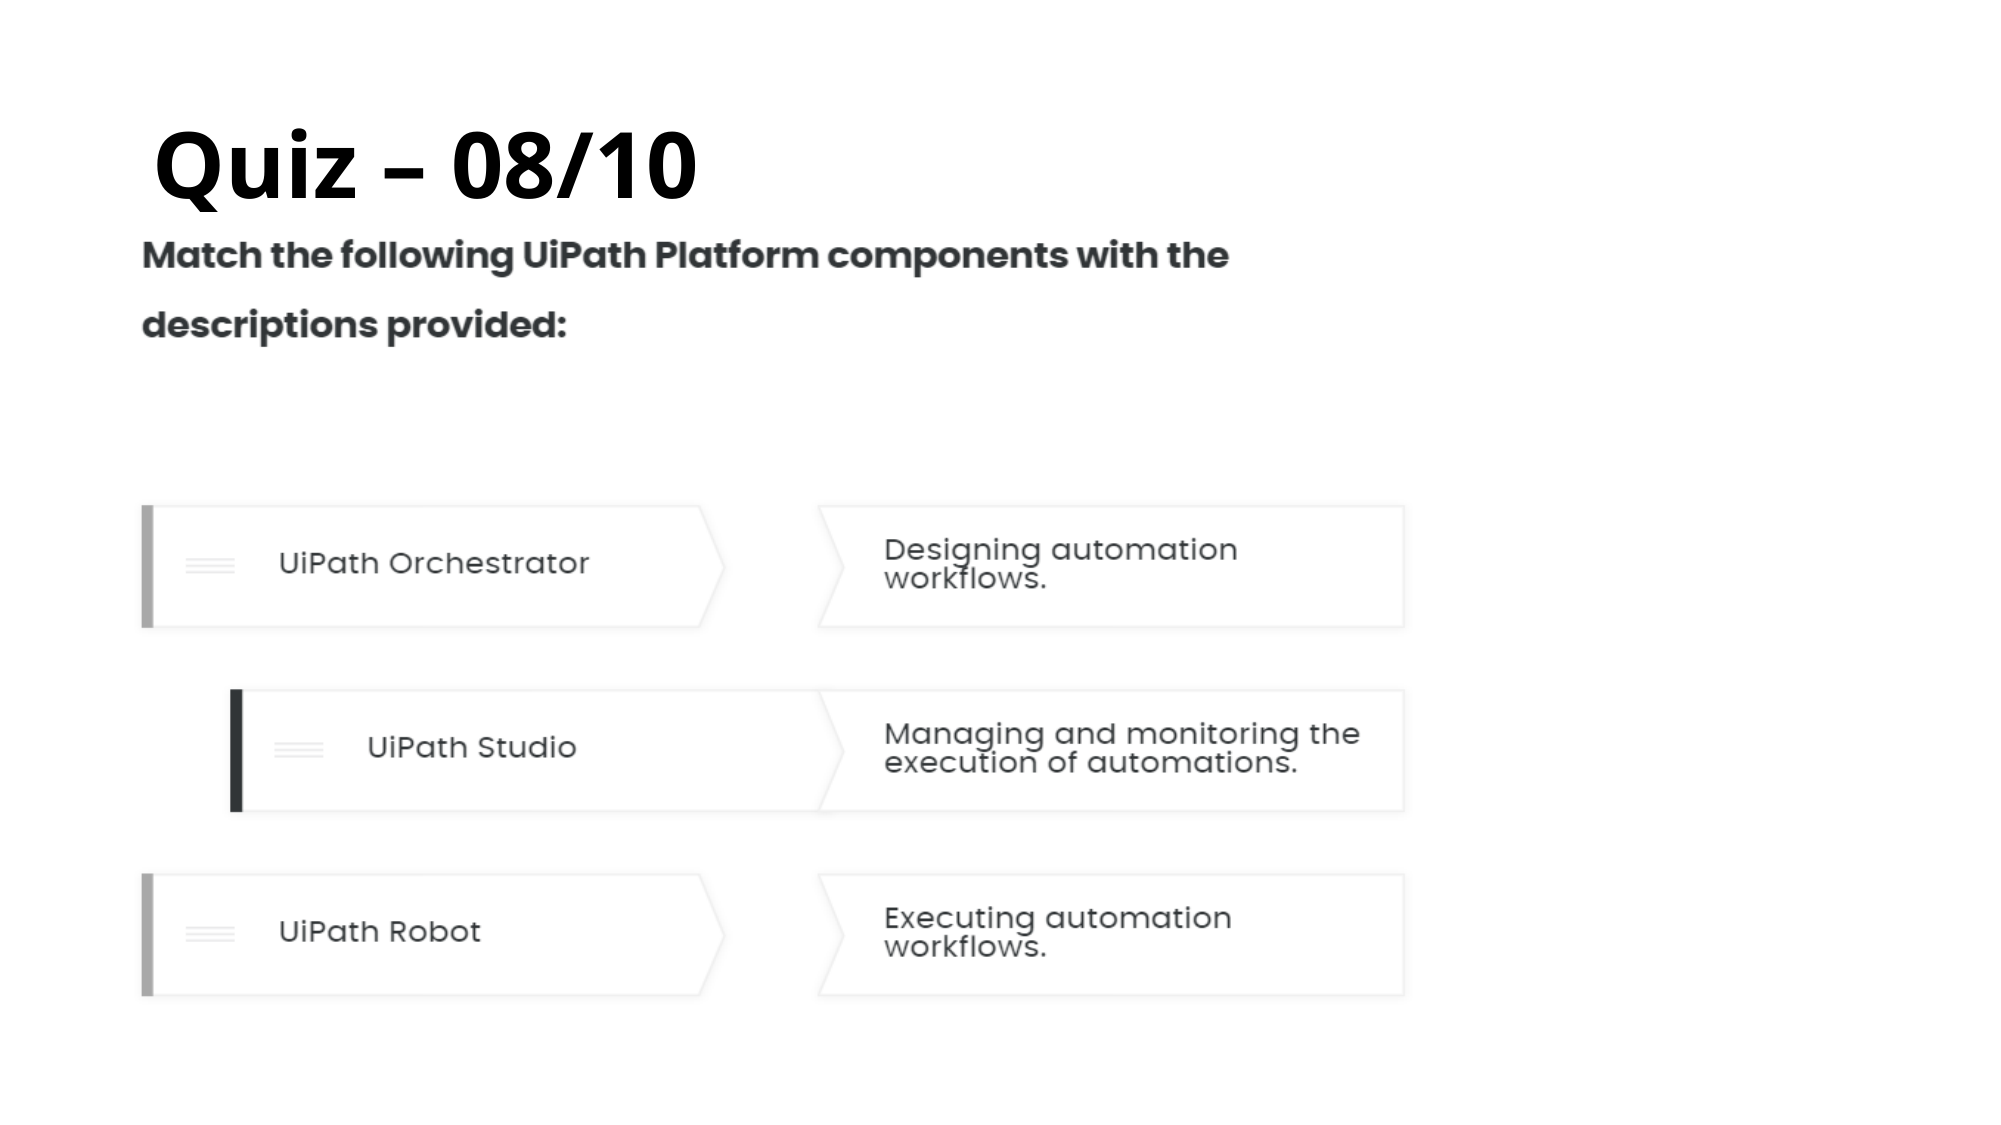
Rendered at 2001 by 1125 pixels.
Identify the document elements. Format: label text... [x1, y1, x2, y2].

title Quiz – 08/10 [137, 59, 1863, 278]
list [77, 212, 1504, 1066]
